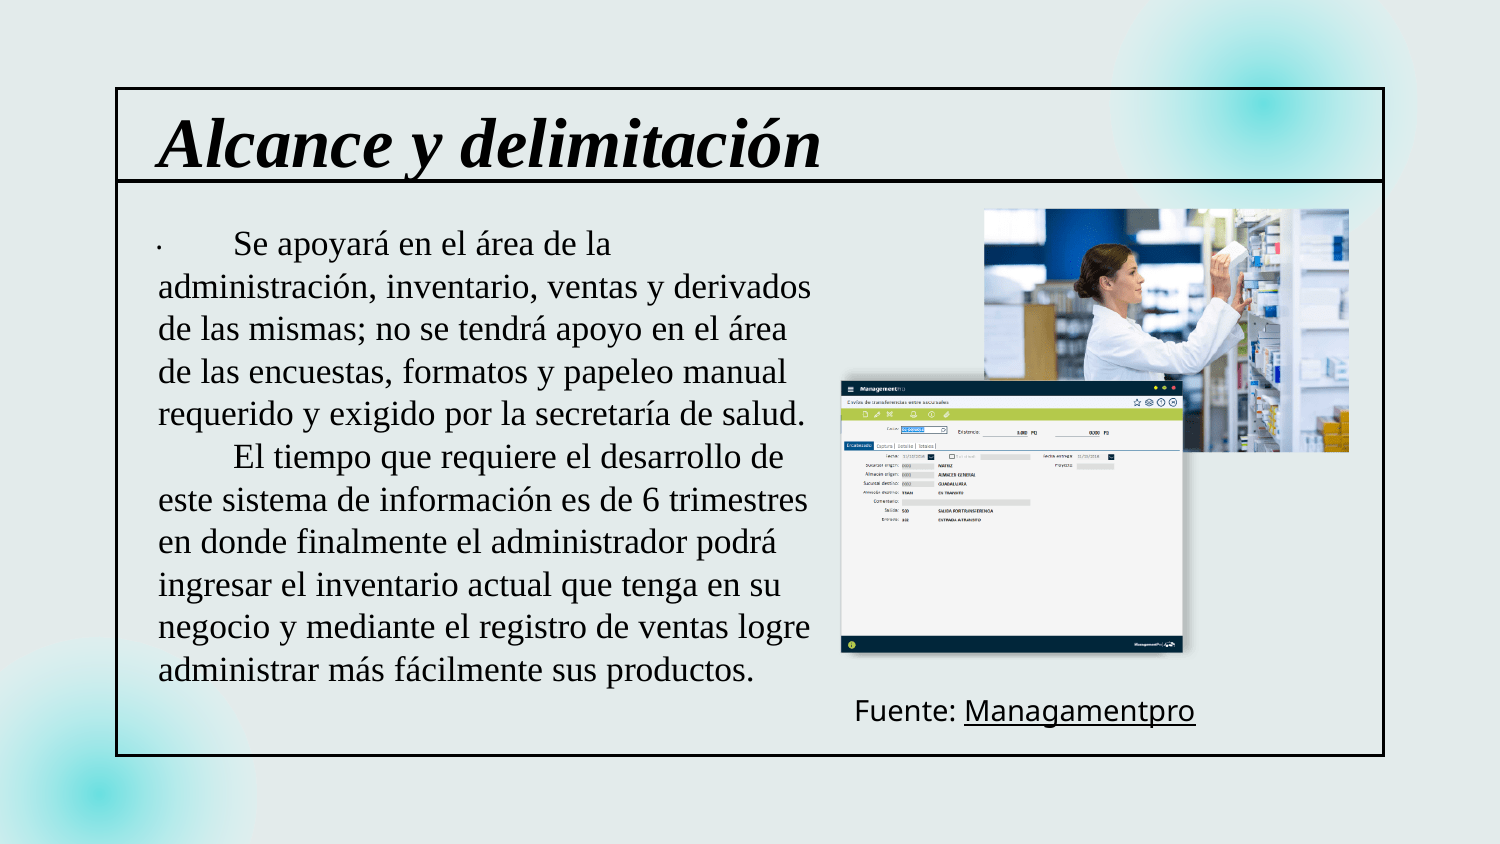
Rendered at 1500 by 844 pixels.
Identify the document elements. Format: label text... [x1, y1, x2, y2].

picture [830, 207, 1355, 666]
title Alcance y delimitación [143, 88, 1355, 192]
text_box Fuente: Managamentpro [839, 677, 1321, 747]
text_box Se apoyará en el área de la administración, inventario, ventas y derivados de las mismas; no se tendrá apoyo en el área de las encuestas, formatos y papeleo manual requerido y exigido por la secretaría de salud. El tiempo que requiere el desarrollo de este sistema de información es de 6 trimestres en donde finalmente el administrador podrá ingresar el inventario actual que tenga en su negocio y mediante el registro de ventas logre administrar más fácilmente sus productos. [143, 205, 841, 704]
